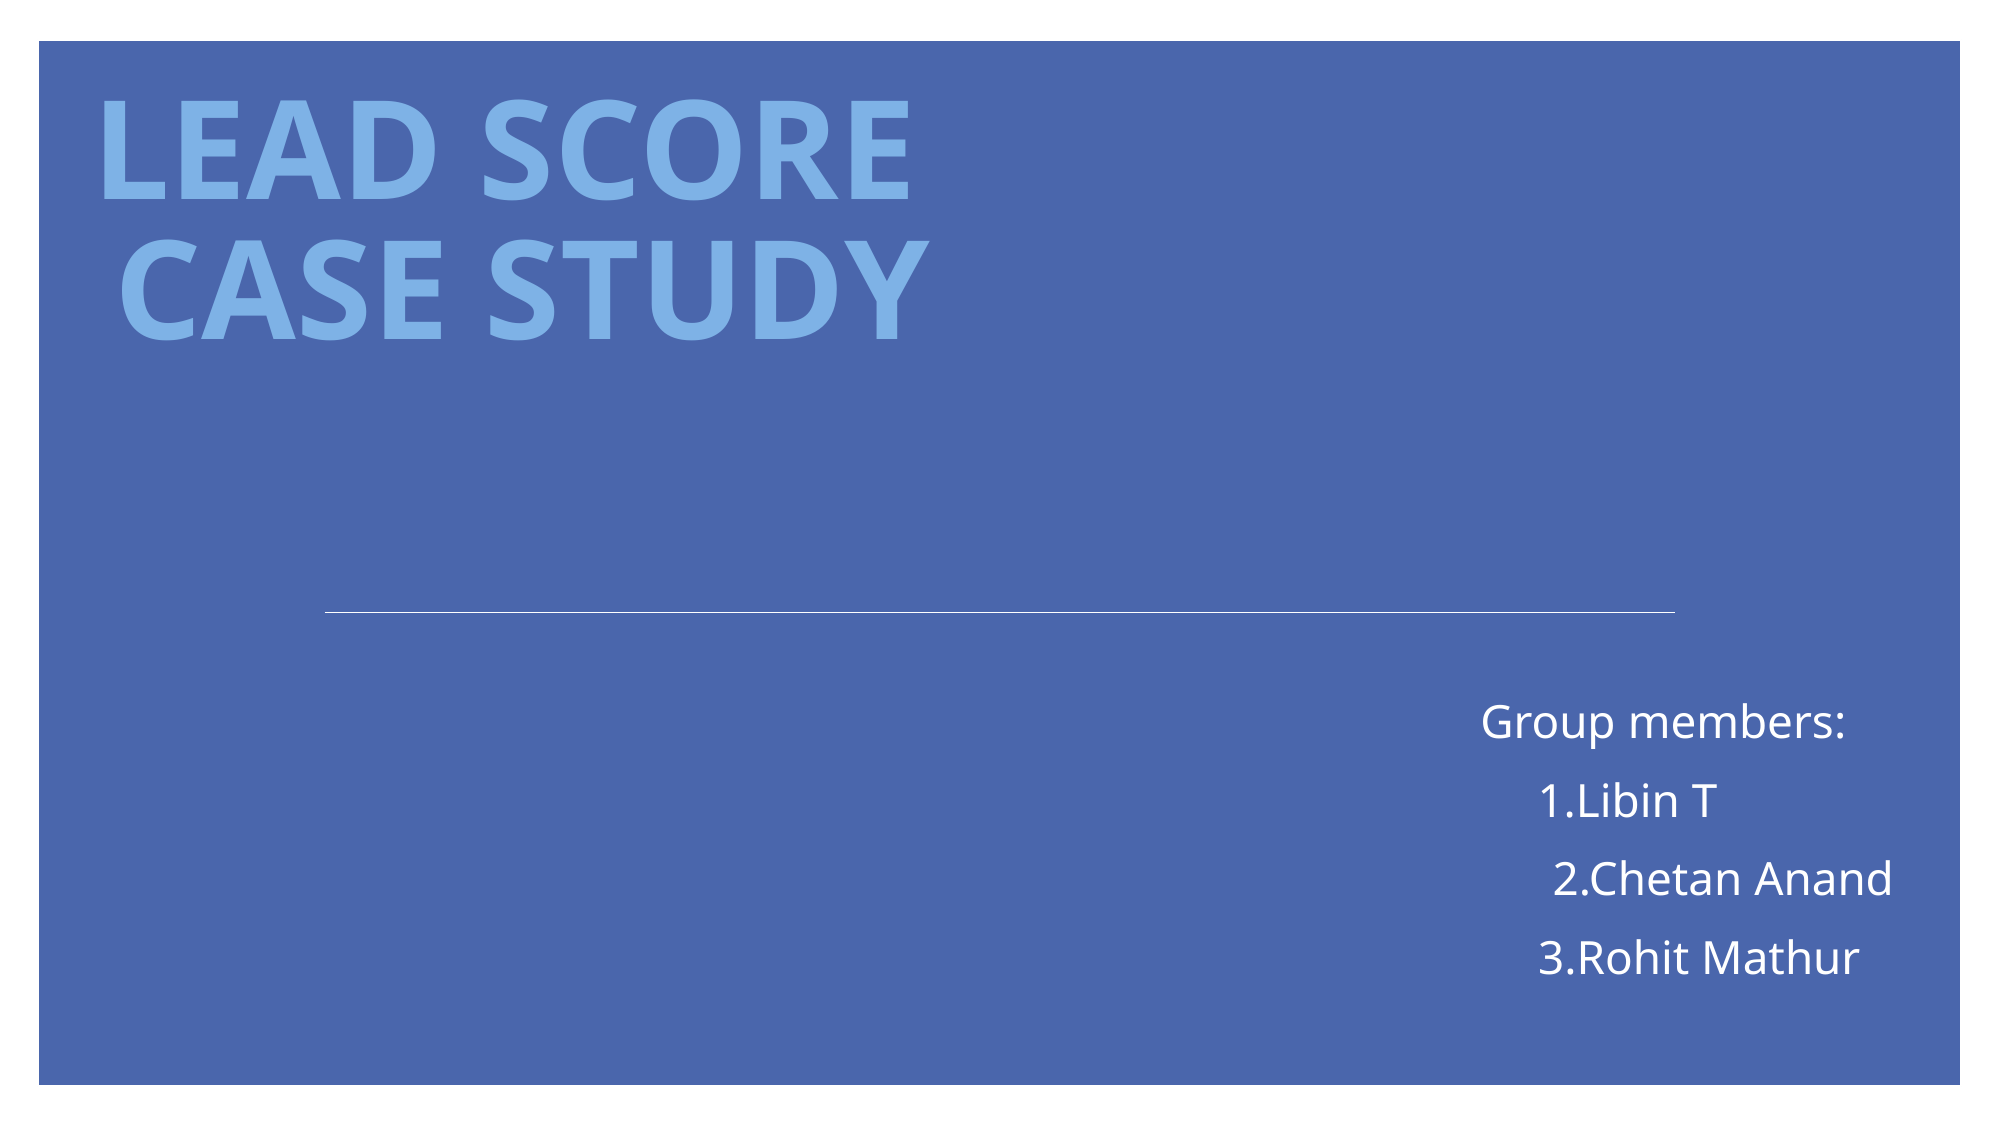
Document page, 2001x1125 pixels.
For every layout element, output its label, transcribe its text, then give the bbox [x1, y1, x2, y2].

subtitle Group members: 1.Libin T 2.Chetan Anand 3.Rohit Mathur [389, 691, 2000, 1098]
title Lead Score Case Study [21, 0, 1024, 375]
